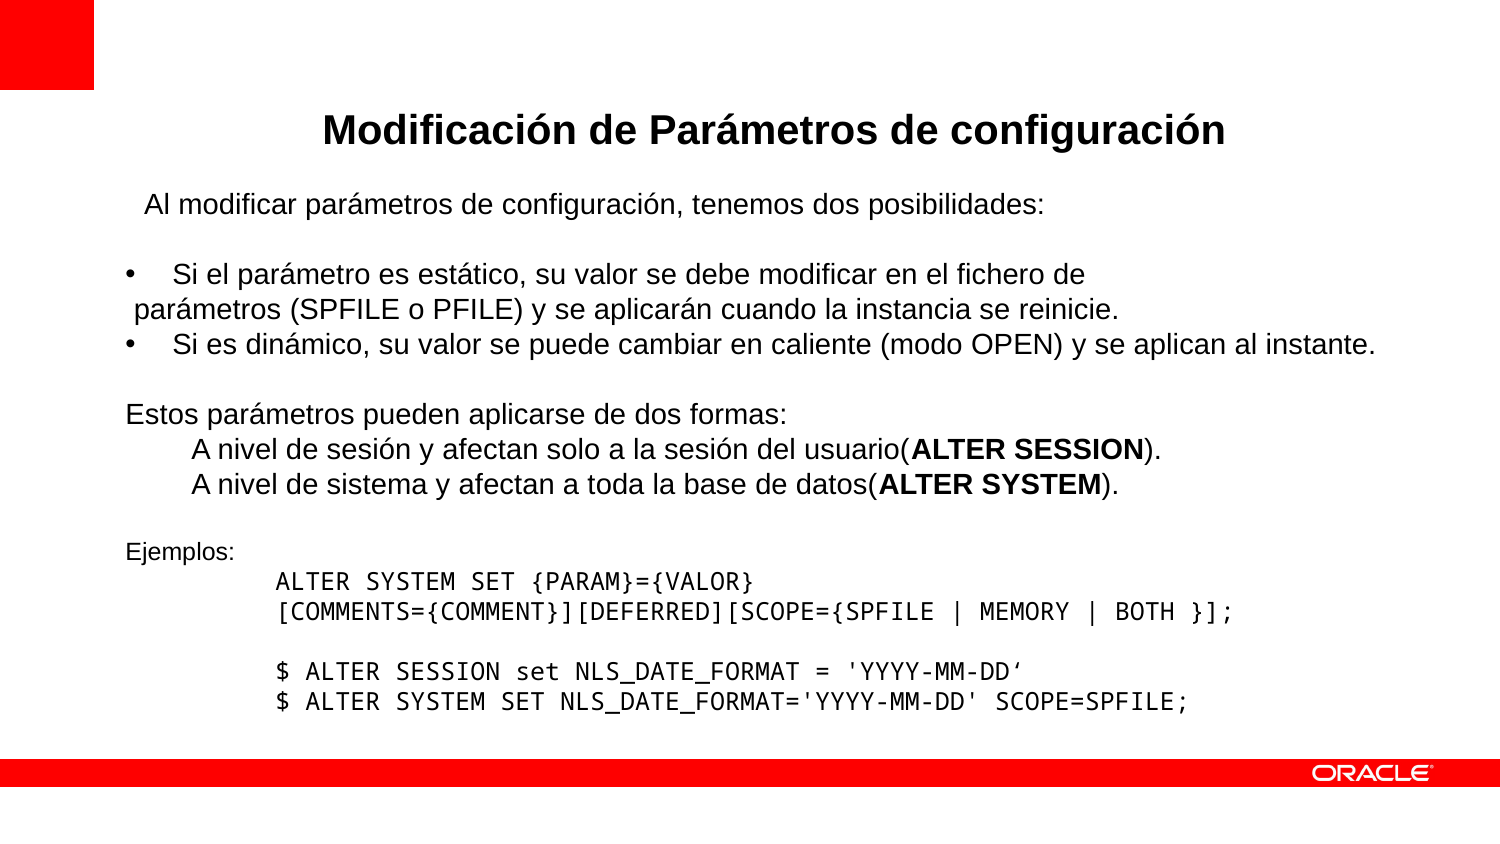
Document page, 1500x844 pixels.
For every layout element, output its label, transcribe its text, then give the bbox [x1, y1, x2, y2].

picture [0, 759, 1500, 787]
text_box Modificación de Parámetros de configuración [97, 102, 1452, 168]
text_box Al modificar parámetros de configuración, tenemos dos posibilidades: Si el parámetro es estático, su valor se debe modificar en el fichero de parámetros (SPFILE o PFILE) y se aplicarán cuando la instancia se reinicie. Si es dinámico, su valor se puede cambiar en caliente (modo OPEN) y se aplican al instante. Estos parámetros pueden aplicarse de dos formas: A nivel de sesión y afectan solo a la sesión del usuario(ALTER SESSION). A nivel de sistema y afectan a toda la base de datos(ALTER SYSTEM). Ejemplos: ALTER SYSTEM SET {PARAM}={VALOR} [COMMENTS={COMMENT}][DEFERRED][SCOPE={SPFILE | MEMORY | BOTH }]; $ ALTER SESSION set NLS_DATE_FORMAT = 'YYYY-MM-DD‘ $ ALTER SYSTEM SET NLS_DATE_FORMAT='YYYY-MM-DD' SCOPE=SPFILE; [97, 185, 1406, 739]
